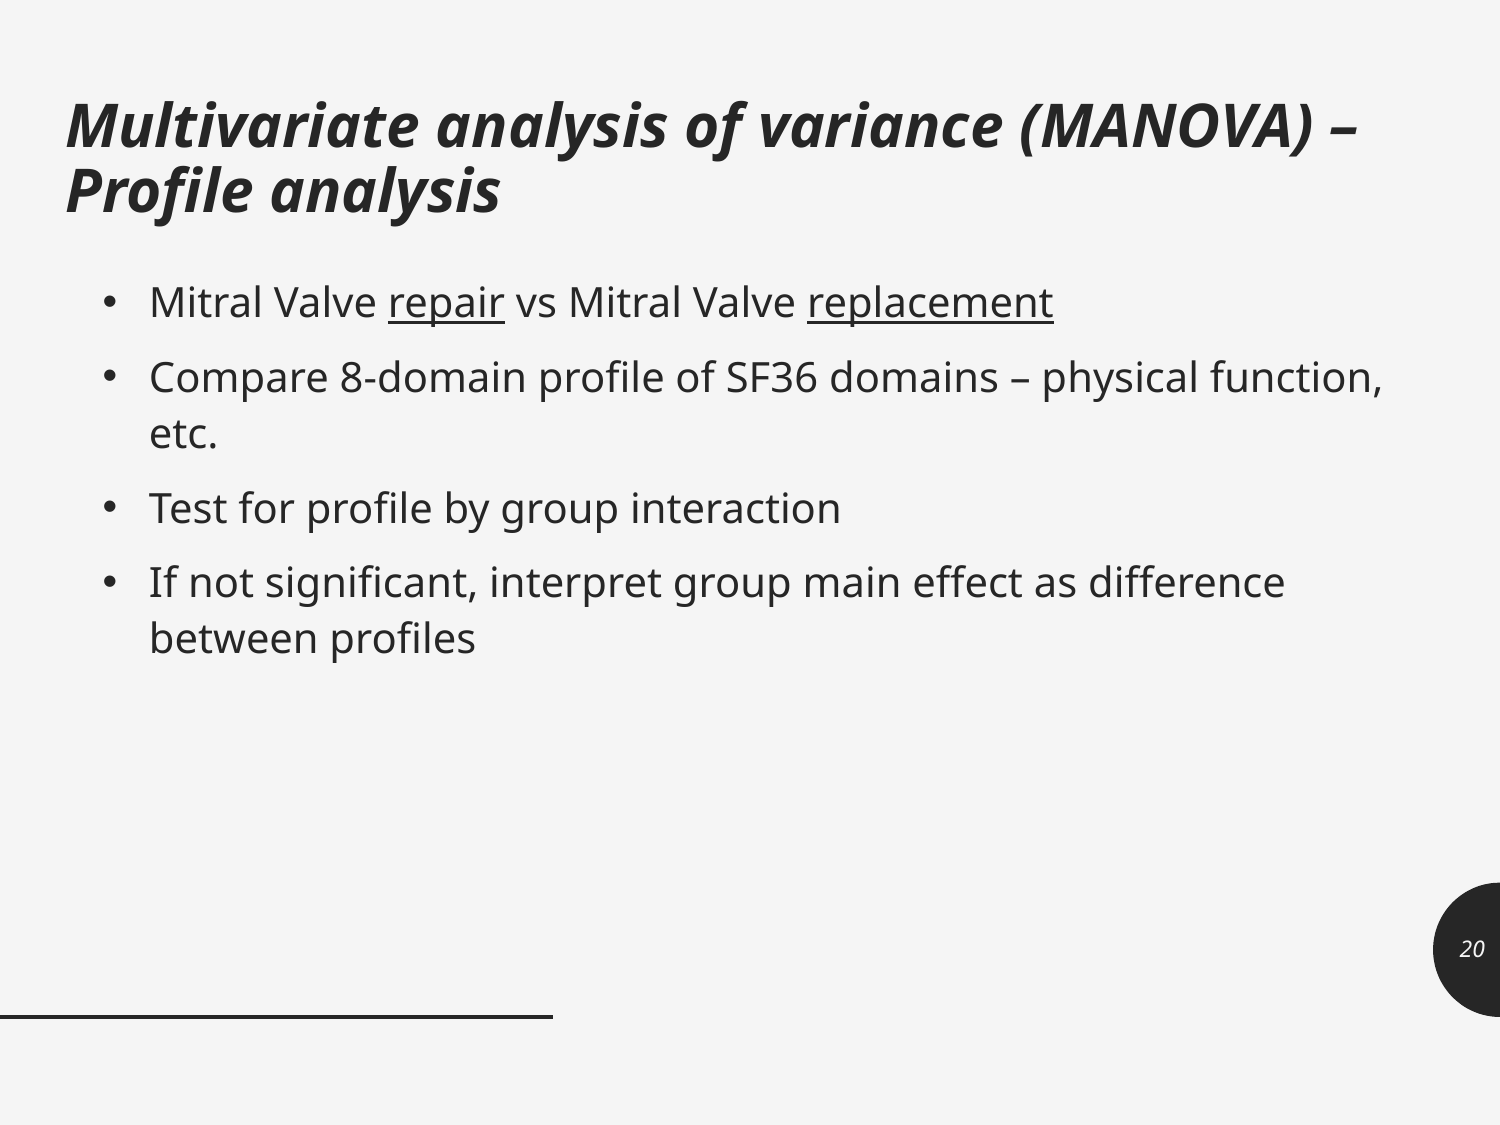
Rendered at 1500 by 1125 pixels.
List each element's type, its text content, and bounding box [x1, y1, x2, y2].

title Multivariate analysis of variance (MANOVA) – Profile analysis [50, 87, 1450, 900]
list Mitral Valve repair vs Mitral Valve replacement Compare 8-domain profile of SF36 domains – physical function, etc. Test for profile by group interaction If not significant, interpret group main effect as difference between profiles [87, 262, 1438, 938]
slide_number 20 [1433, 919, 1500, 980]
